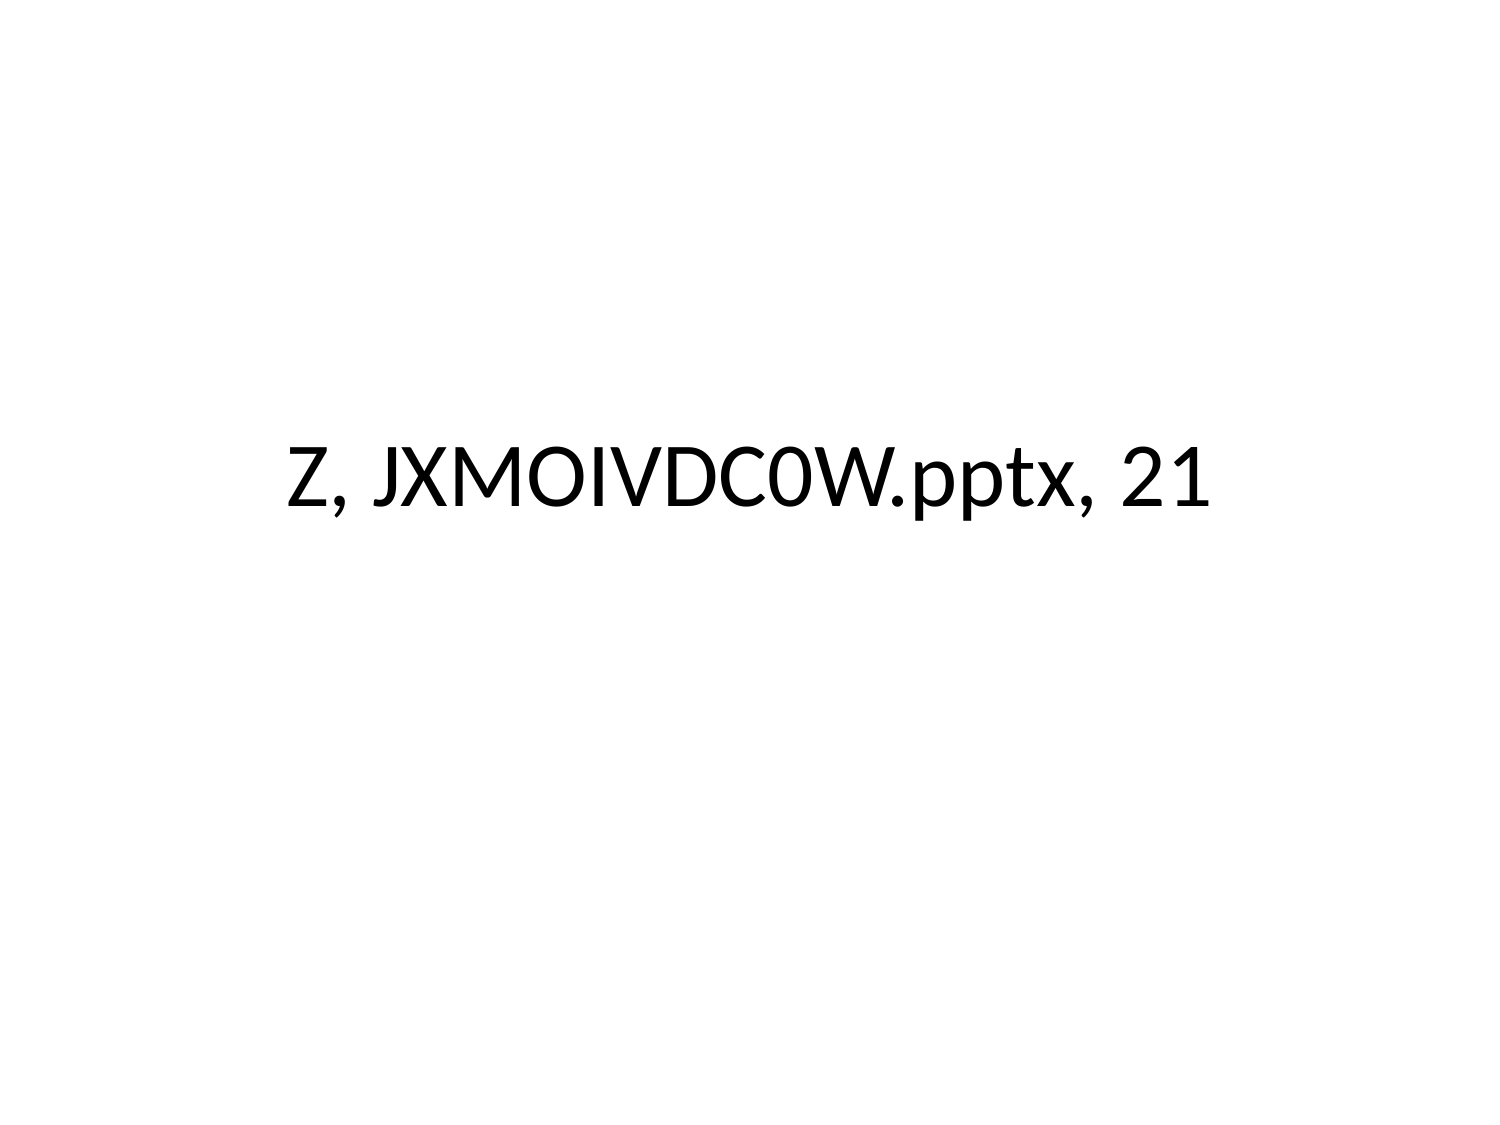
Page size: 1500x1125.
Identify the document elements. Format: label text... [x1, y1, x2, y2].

title Z, JXMOIVDC0W.pptx, 21 [112, 349, 1388, 591]
